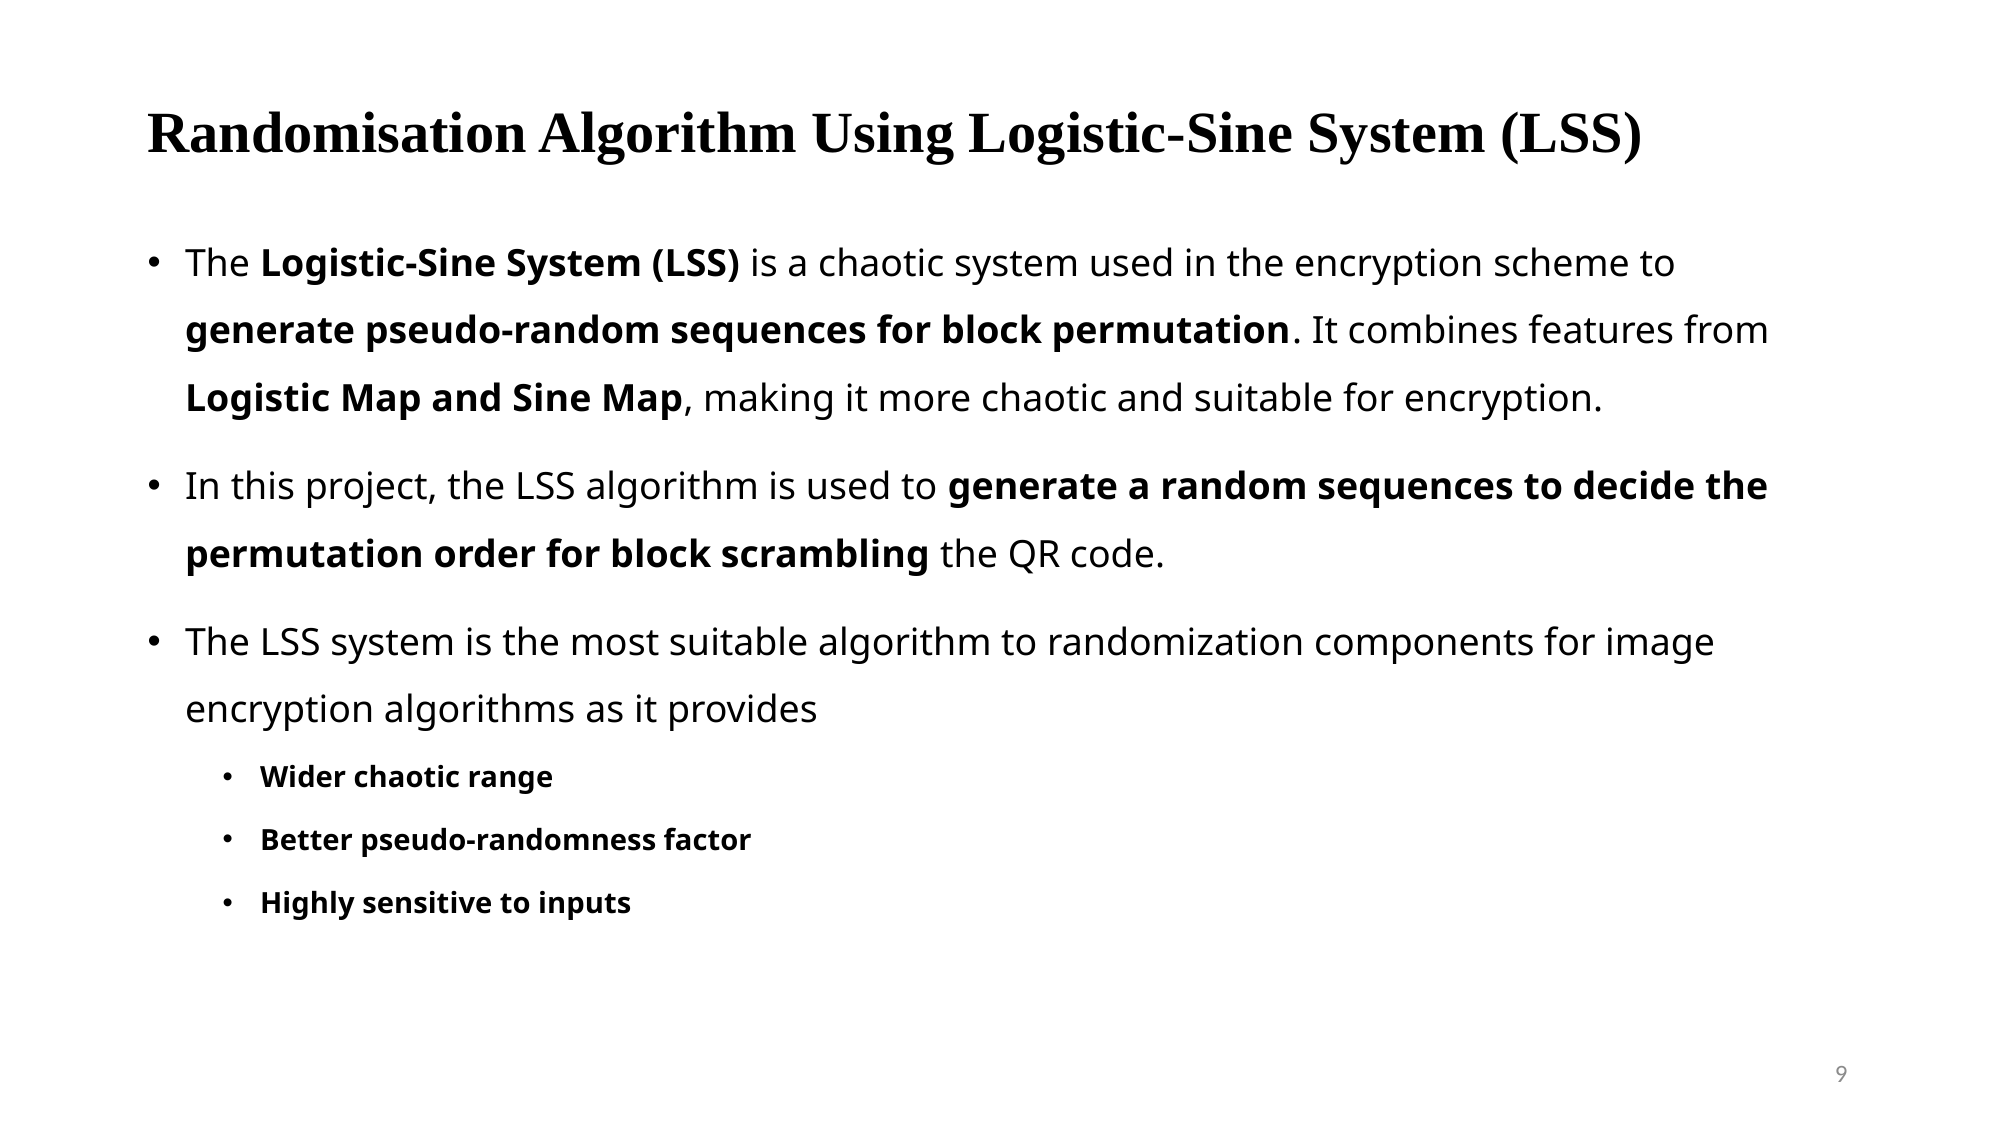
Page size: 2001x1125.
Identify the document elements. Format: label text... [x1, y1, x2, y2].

list The Logistic-Sine System (LSS) is a chaotic system used in the encryption scheme to generate pseudo-random sequences for block permutation. It combines features from Logistic Map and Sine Map, making it more chaotic and suitable for encryption. In this project, the LSS algorithm is used to generate a random sequences to decide the permutation order for block scrambling the QR code. The LSS system is the most suitable algorithm to randomization components for image encryption algorithms as it provides Wider chaotic range Better pseudo-randomness factor Highly sensitive to inputs [132, 208, 1858, 1003]
title Randomisation Algorithm Using Logistic-Sine System (LSS) [132, 58, 1777, 208]
slide_number 9 [1412, 1042, 1863, 1103]
